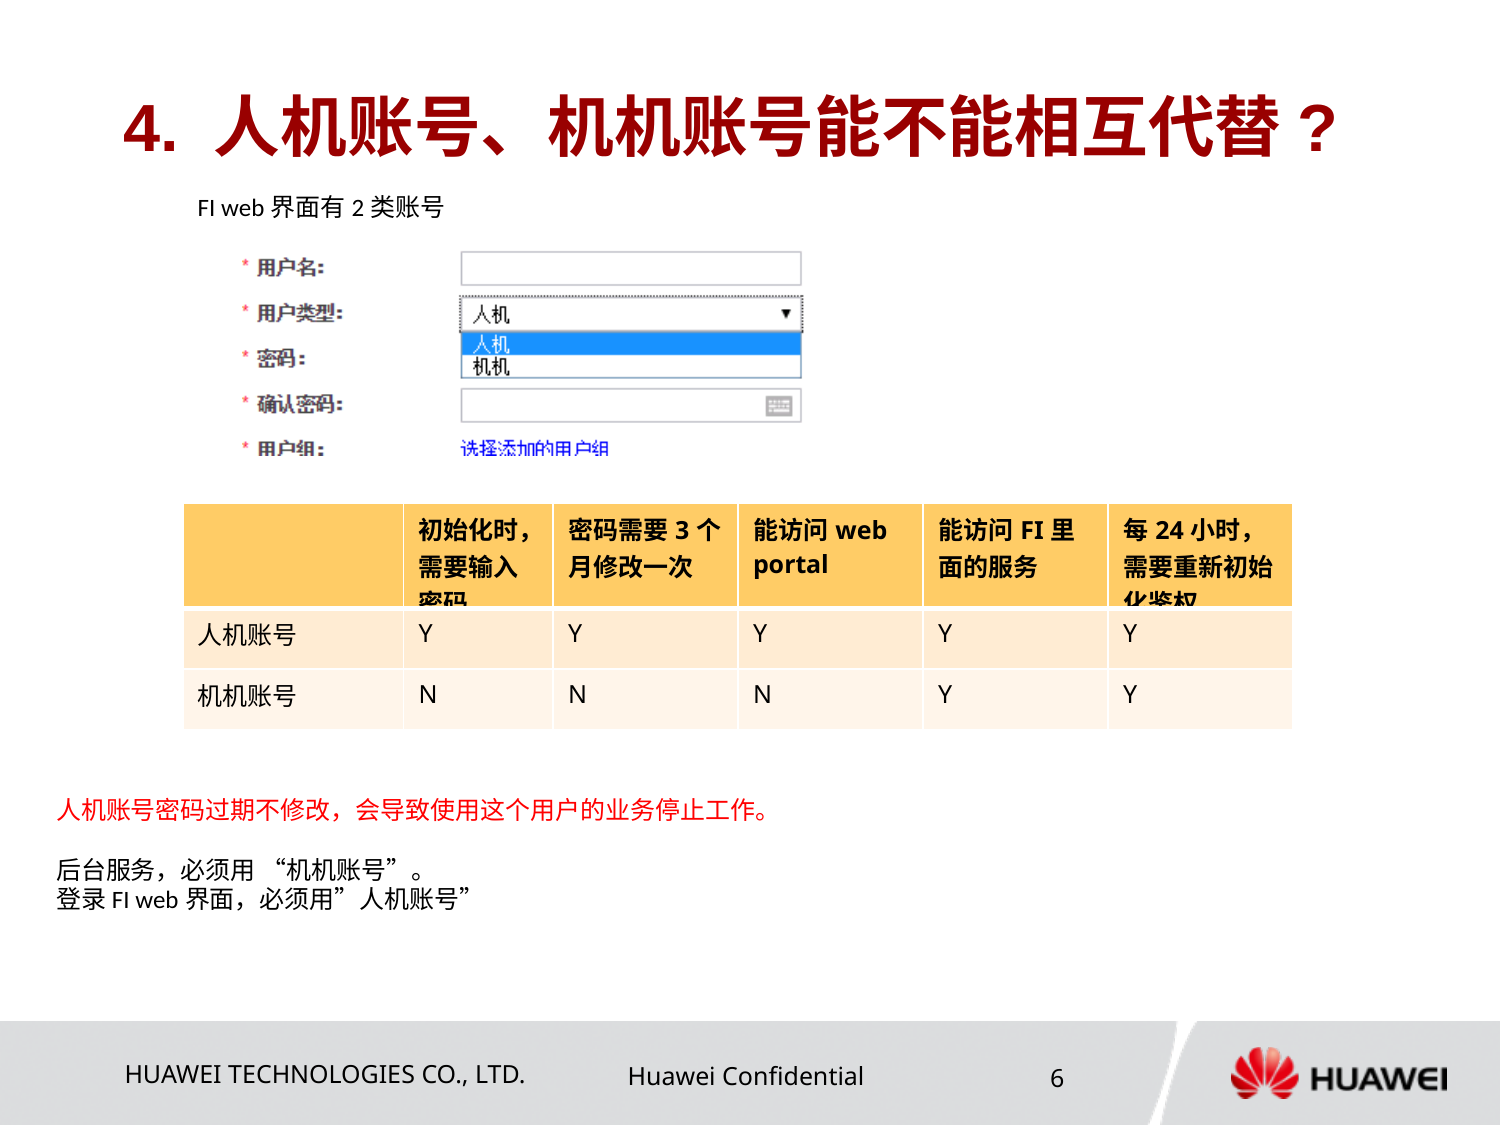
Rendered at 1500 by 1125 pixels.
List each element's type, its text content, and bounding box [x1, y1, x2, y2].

text_box 人机账号密码过期不修改，会导致使用这个用户的业务停止工作。 后台服务，必须用 “机机账号”。 登录FI web界面，必须用”人机账号” [41, 786, 1211, 922]
picture [241, 231, 910, 456]
table_header 能访问FI里面的服务 [924, 504, 1107, 606]
table_cell Y [554, 611, 737, 668]
table_cell 机机账号 [184, 670, 403, 729]
table_cell N [404, 670, 552, 729]
table_cell Y [1109, 611, 1292, 668]
table_header 能访问web portal [739, 504, 922, 606]
title 4. 人机账号、机机账号能不能相互代替? [123, 53, 1376, 197]
text_box FI web界面有2类账号 [183, 184, 609, 230]
picture [0, 1021, 1500, 1125]
table_cell N [739, 670, 922, 729]
table_cell 人机账号 [184, 611, 403, 668]
table_header 初始化时，需要输入密码 [404, 504, 552, 606]
table_cell Y [924, 611, 1107, 668]
table_cell Y [924, 670, 1107, 729]
table_cell Y [404, 611, 552, 668]
table_header 密码需要3个月修改一次 [554, 504, 737, 606]
table_cell N [554, 670, 737, 729]
table_header [184, 504, 403, 606]
table_cell Y [739, 611, 922, 668]
table_cell Y [1109, 670, 1292, 729]
table_header 每24小时，需要重新初始化鉴权 [1109, 504, 1292, 606]
